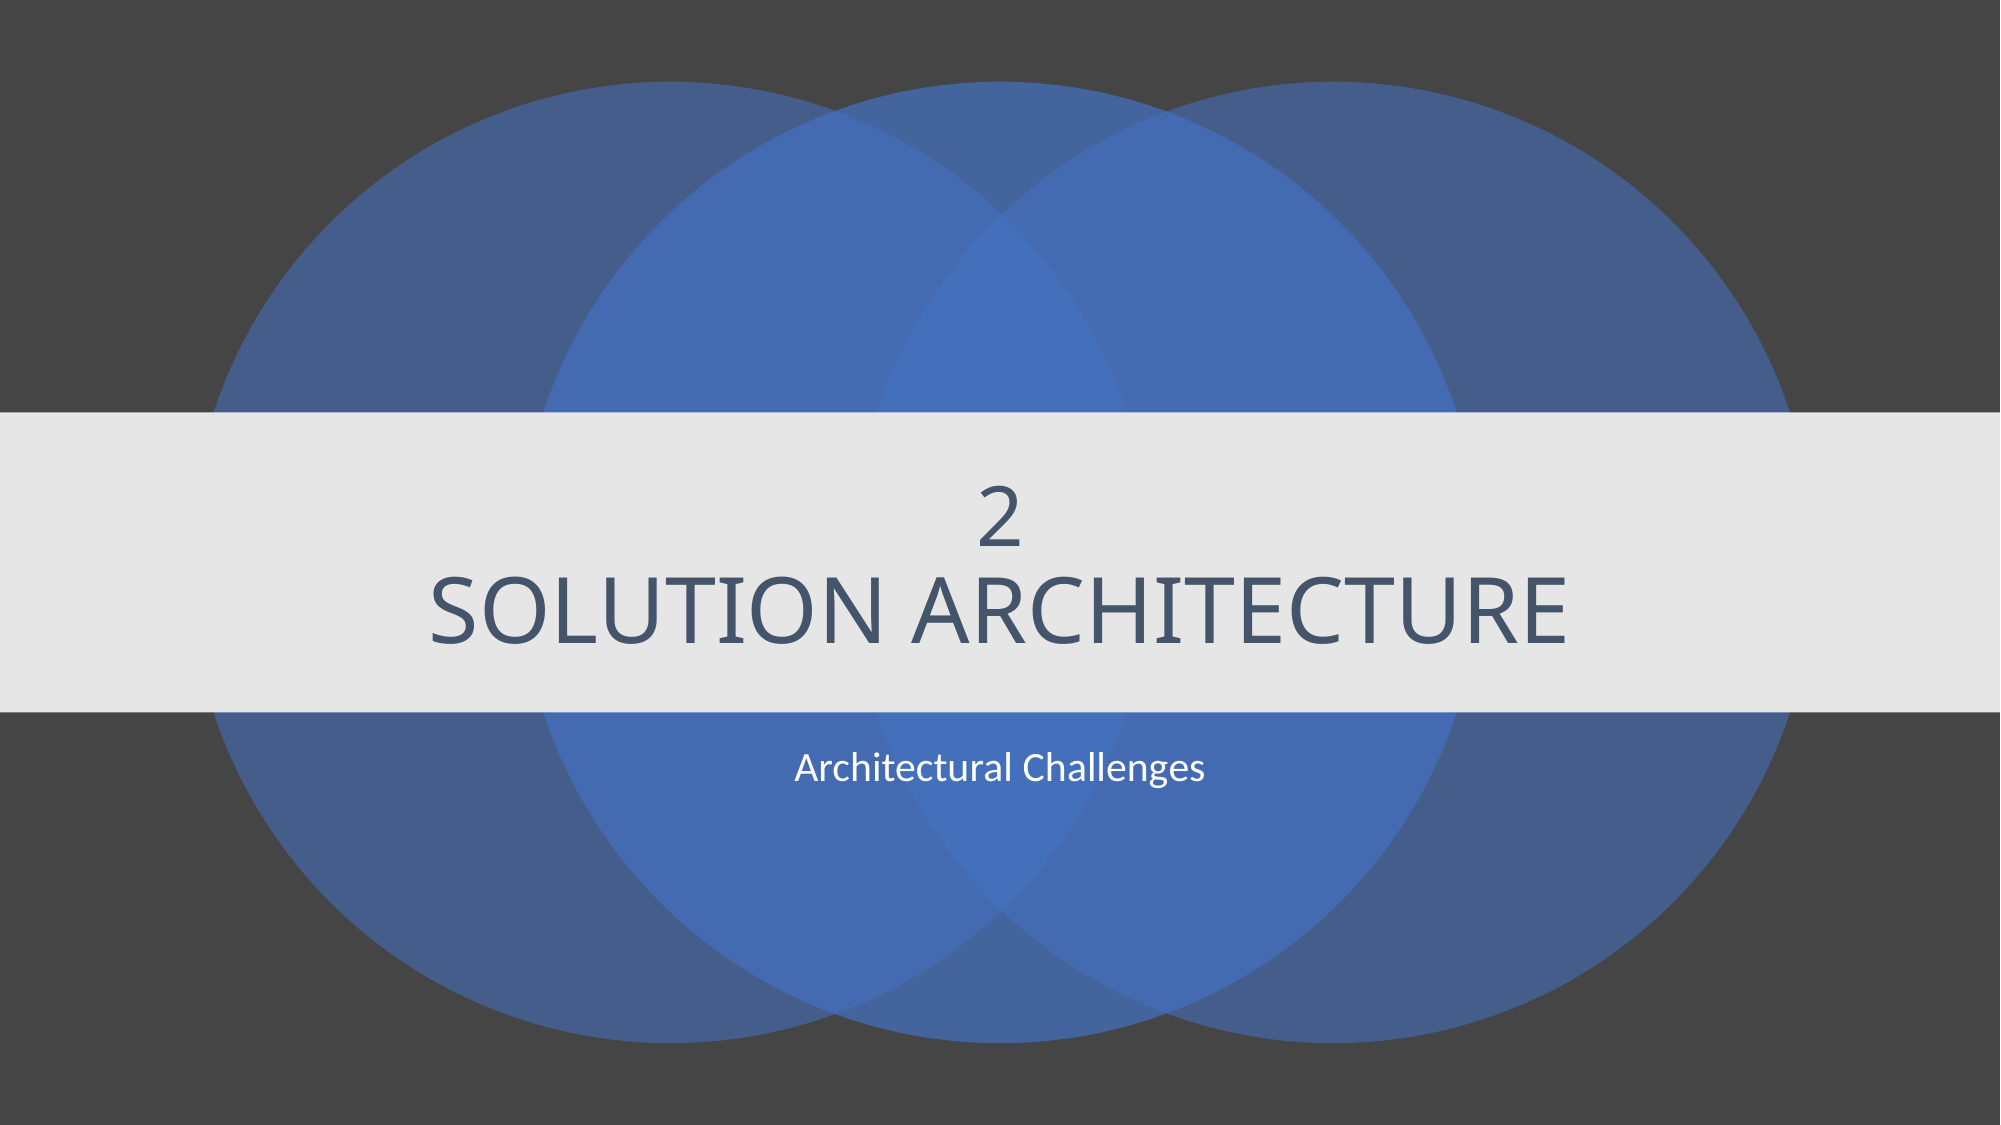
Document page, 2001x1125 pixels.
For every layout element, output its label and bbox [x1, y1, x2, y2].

text_box [0, 411, 189, 713]
text_box [189, 81, 1814, 1044]
text_box [1814, 411, 2000, 713]
